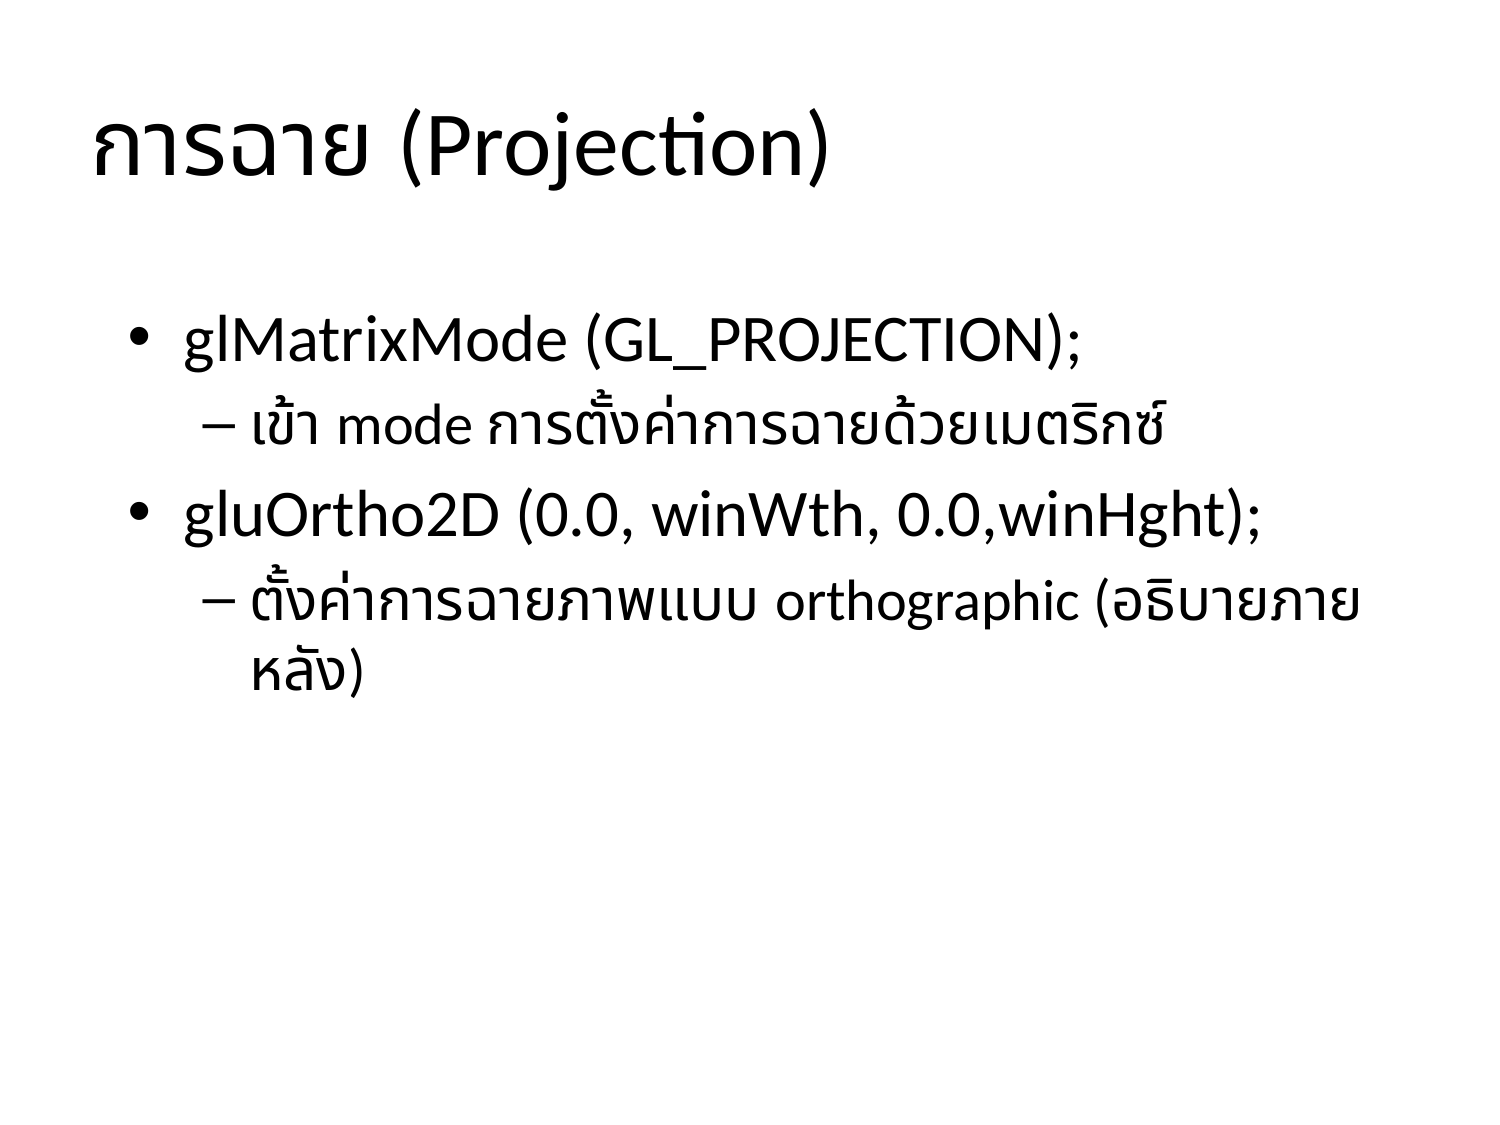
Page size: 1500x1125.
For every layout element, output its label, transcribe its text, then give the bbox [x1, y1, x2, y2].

list glMatrixMode (GL_PROJECTION); เข้า mode การตั้งค่าการฉายด้วยเมตริกซ์ gluOrtho2D (0.0, winWth, 0.0,winHght); ตั้งค่าการฉายภาพแบบ orthographic (อธิบายภายหลัง) [112, 287, 1388, 1000]
title การฉาย (Projection) [75, 45, 1425, 233]
